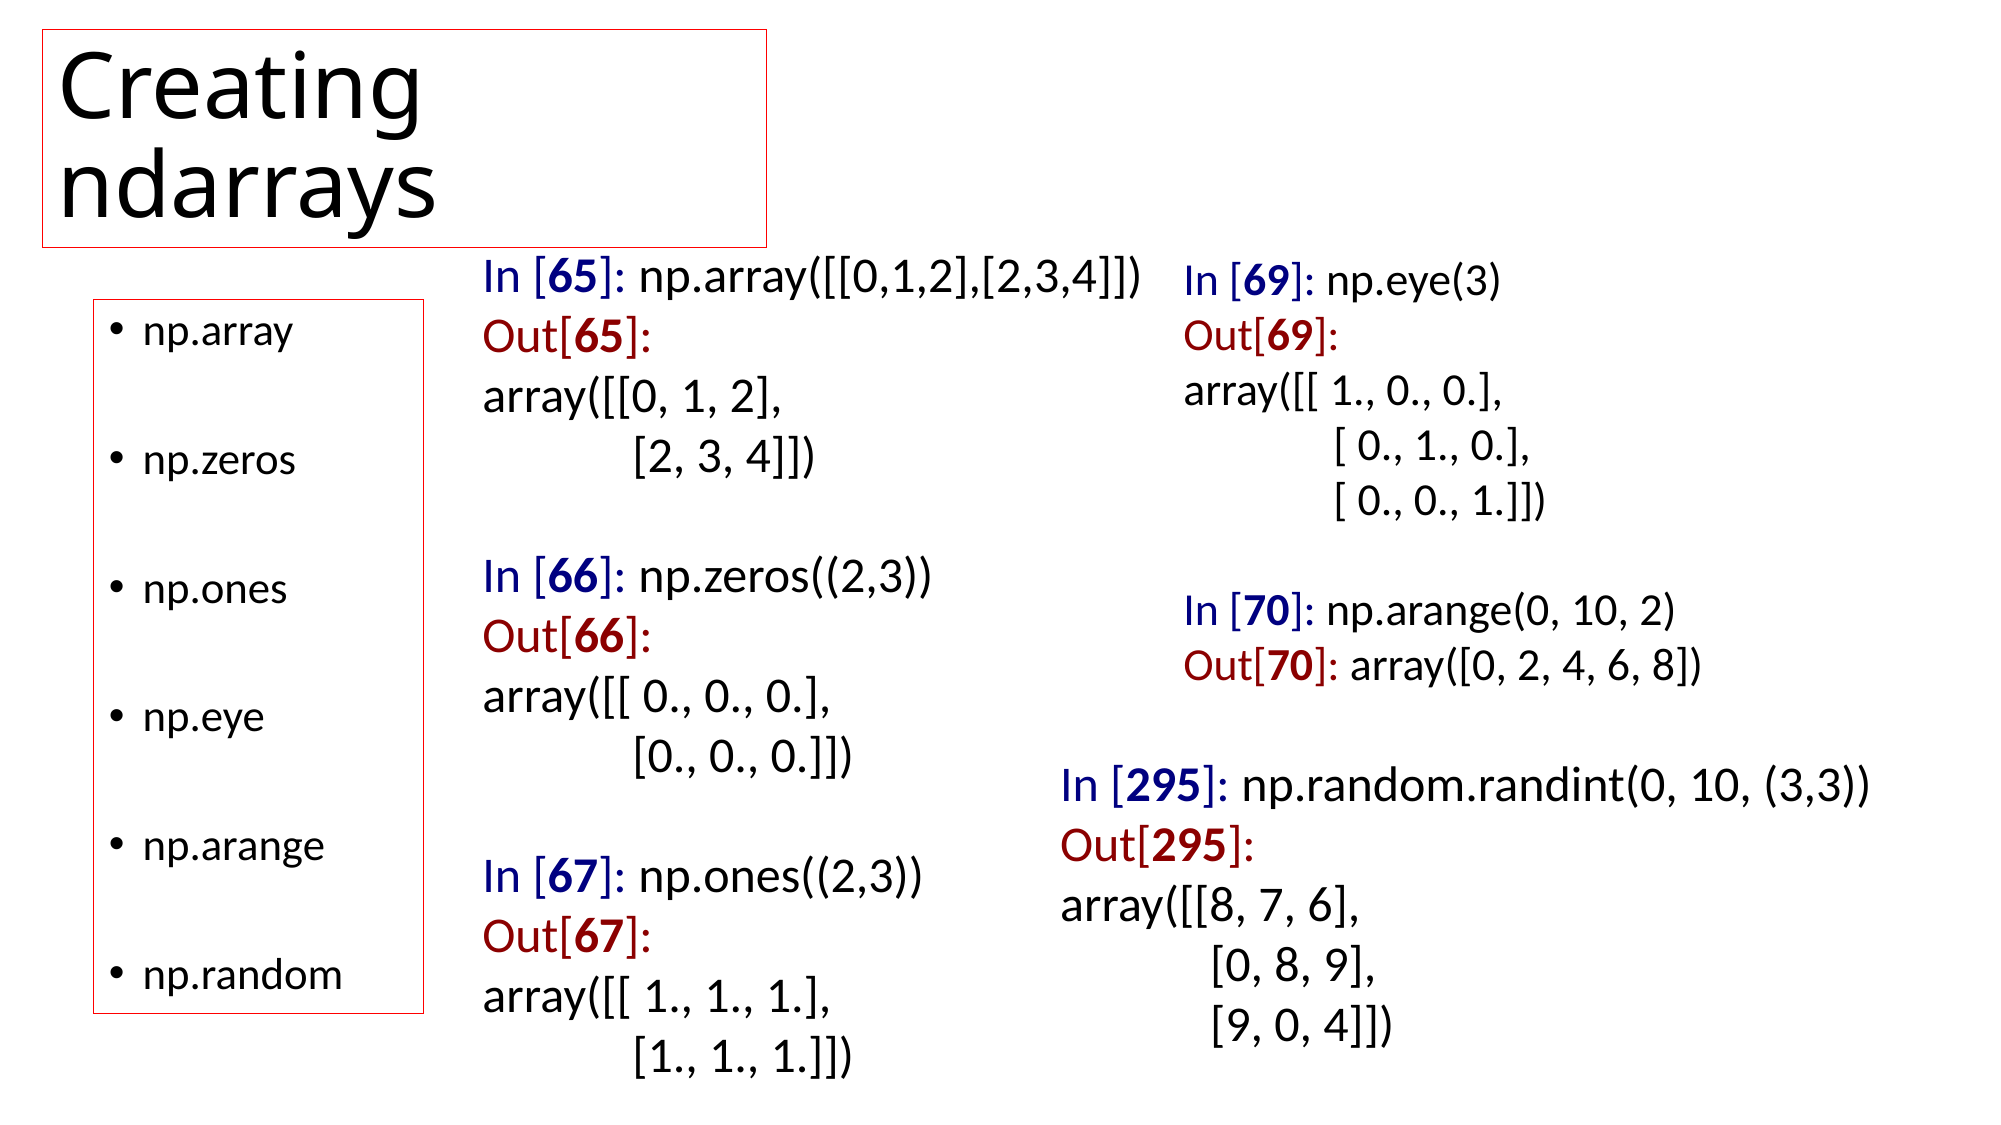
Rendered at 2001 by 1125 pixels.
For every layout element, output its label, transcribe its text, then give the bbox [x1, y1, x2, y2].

list np.array np.zeros np.ones np.eye np.arange np.random [93, 299, 424, 1014]
text_box In [65]: np.array([[0,1,2],[2,3,4]]) Out[65]: array([[0, 1, 2], [2, 3, 4]]) In [66]: np.zeros((2,3)) Out[66]: array([[ 0., 0., 0.], [0., 0., 0.]]) In [67]: np.ones((2,3)) Out[67]: array([[ 1., 1., 1.], [1., 1., 1.]]) [467, 235, 1184, 1090]
title Creating ndarrays [42, 29, 767, 248]
text_box In [295]: np.random.randint(0, 10, (3,3)) Out[295]: array([[8, 7, 6], [0, 8, 9], [9, 0, 4]]) [1045, 744, 1931, 1059]
text_box In [69]: np.eye(3) Out[69]: array([[ 1., 0., 0.], [ 0., 1., 0.], [ 0., 0., 1.]]) In [70]: np.arange(0, 10, 2) Out[70]: array([0, 2, 4, 6, 8]) [1168, 242, 1996, 753]
